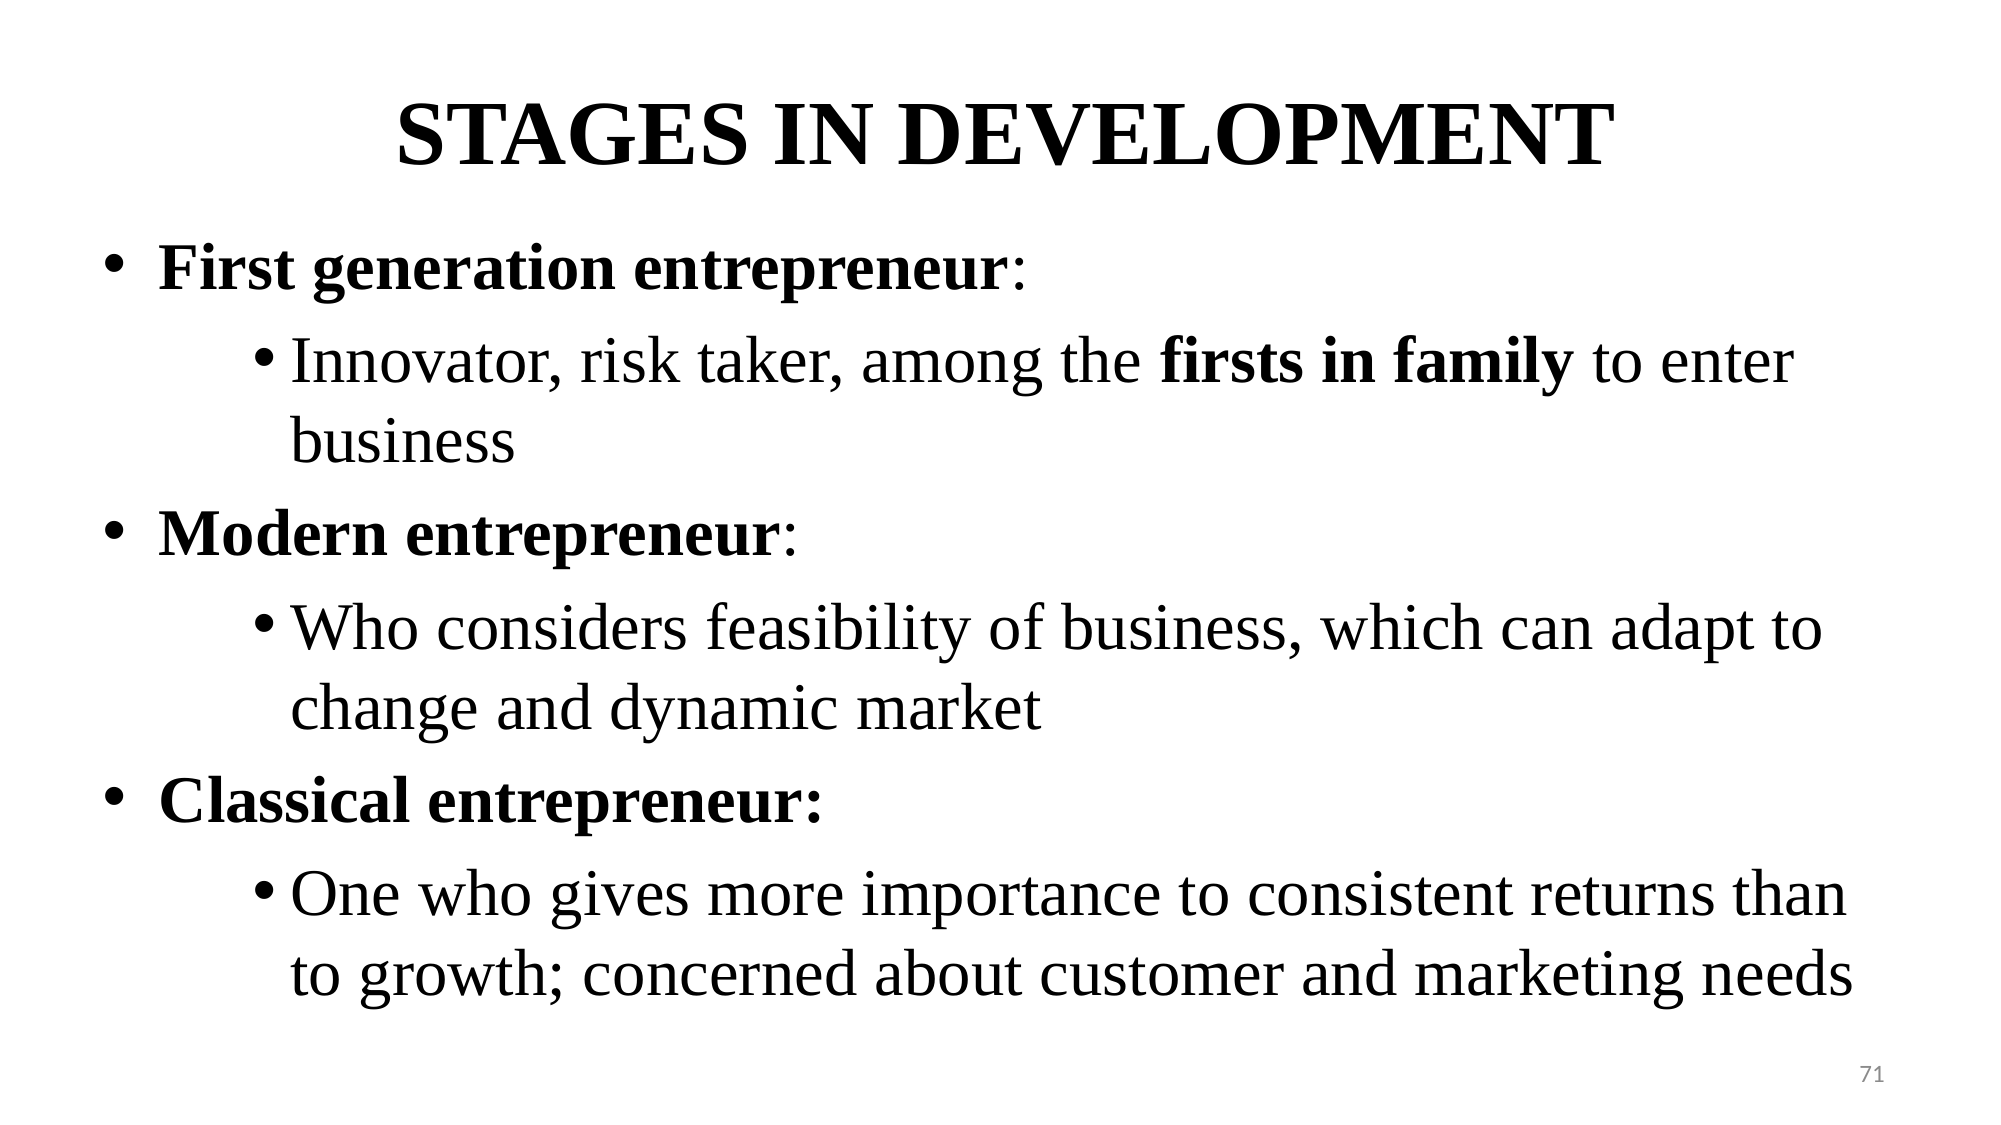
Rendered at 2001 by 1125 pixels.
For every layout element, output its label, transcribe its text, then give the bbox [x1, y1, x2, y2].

slide_number 71 [1433, 1042, 1900, 1103]
list First generation entrepreneur: Innovator, risk taker, among the firsts in family to enter business Modern entrepreneur: Who considers feasibility of business, which can adapt to change and dynamic market Classical entrepreneur: One who gives more importance to consistent returns than to growth; concerned about customer and marketing needs [87, 215, 1900, 1103]
title STAGES IN DEVELOPMENT [87, 40, 1925, 216]
